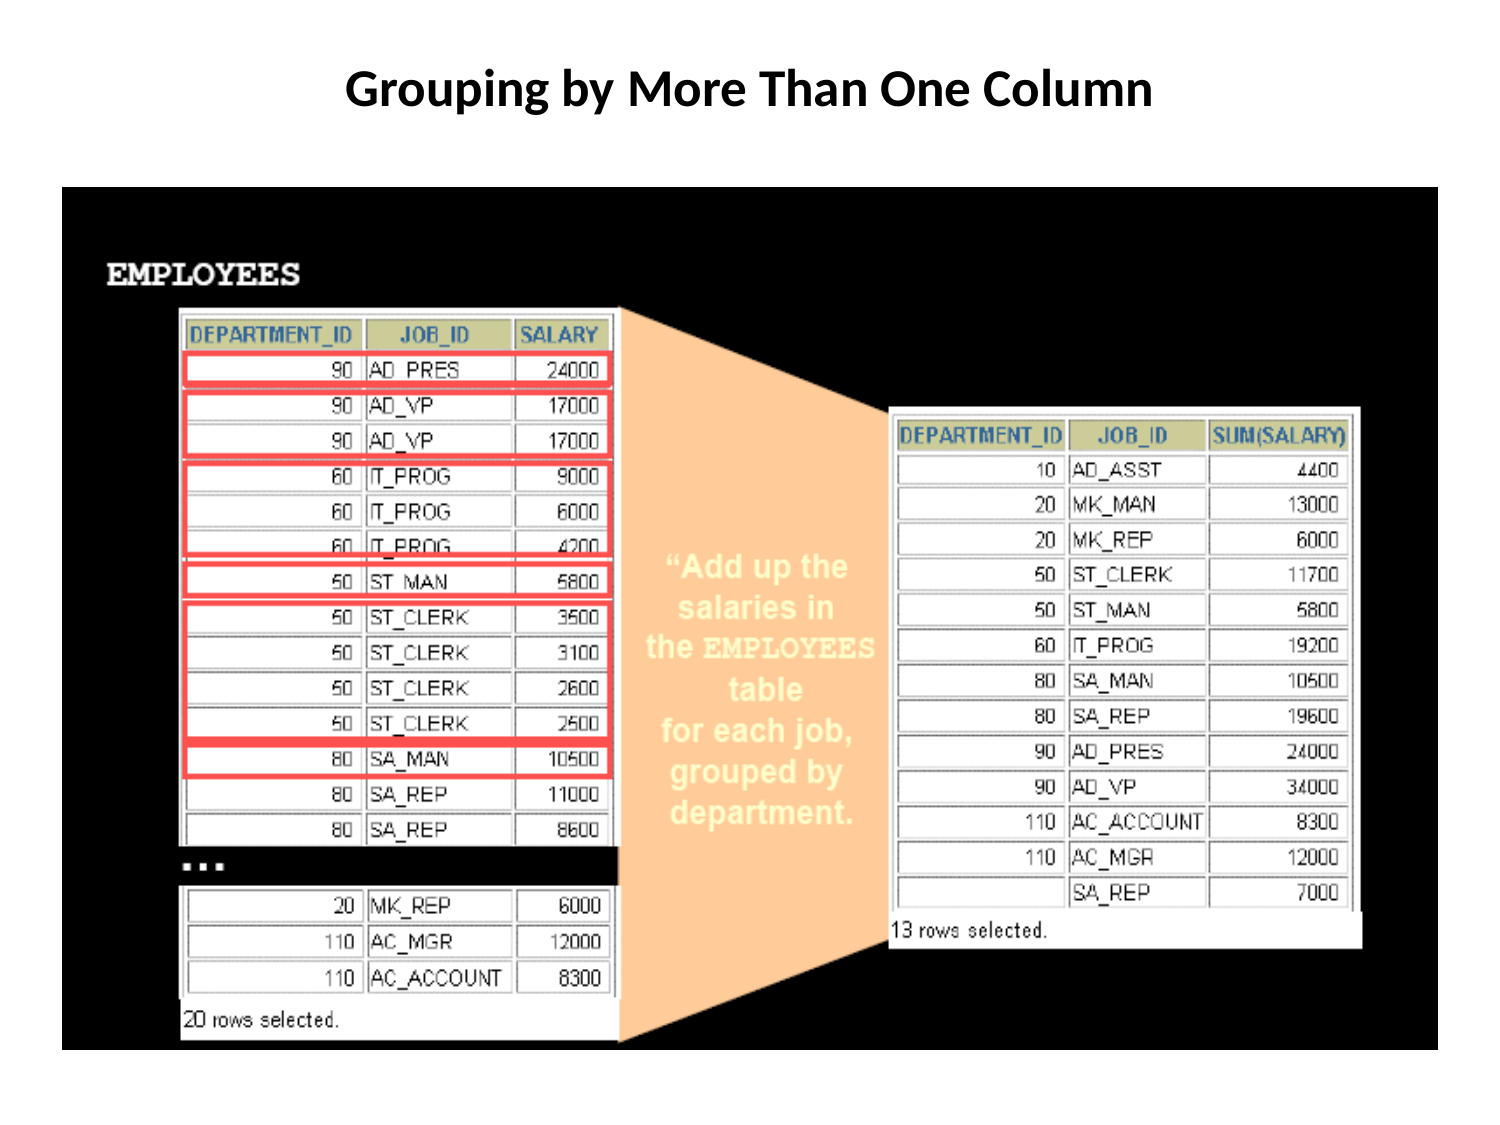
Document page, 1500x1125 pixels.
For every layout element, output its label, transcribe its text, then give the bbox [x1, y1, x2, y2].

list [62, 187, 1438, 1051]
title Grouping by More Than One Column [75, 45, 1425, 125]
